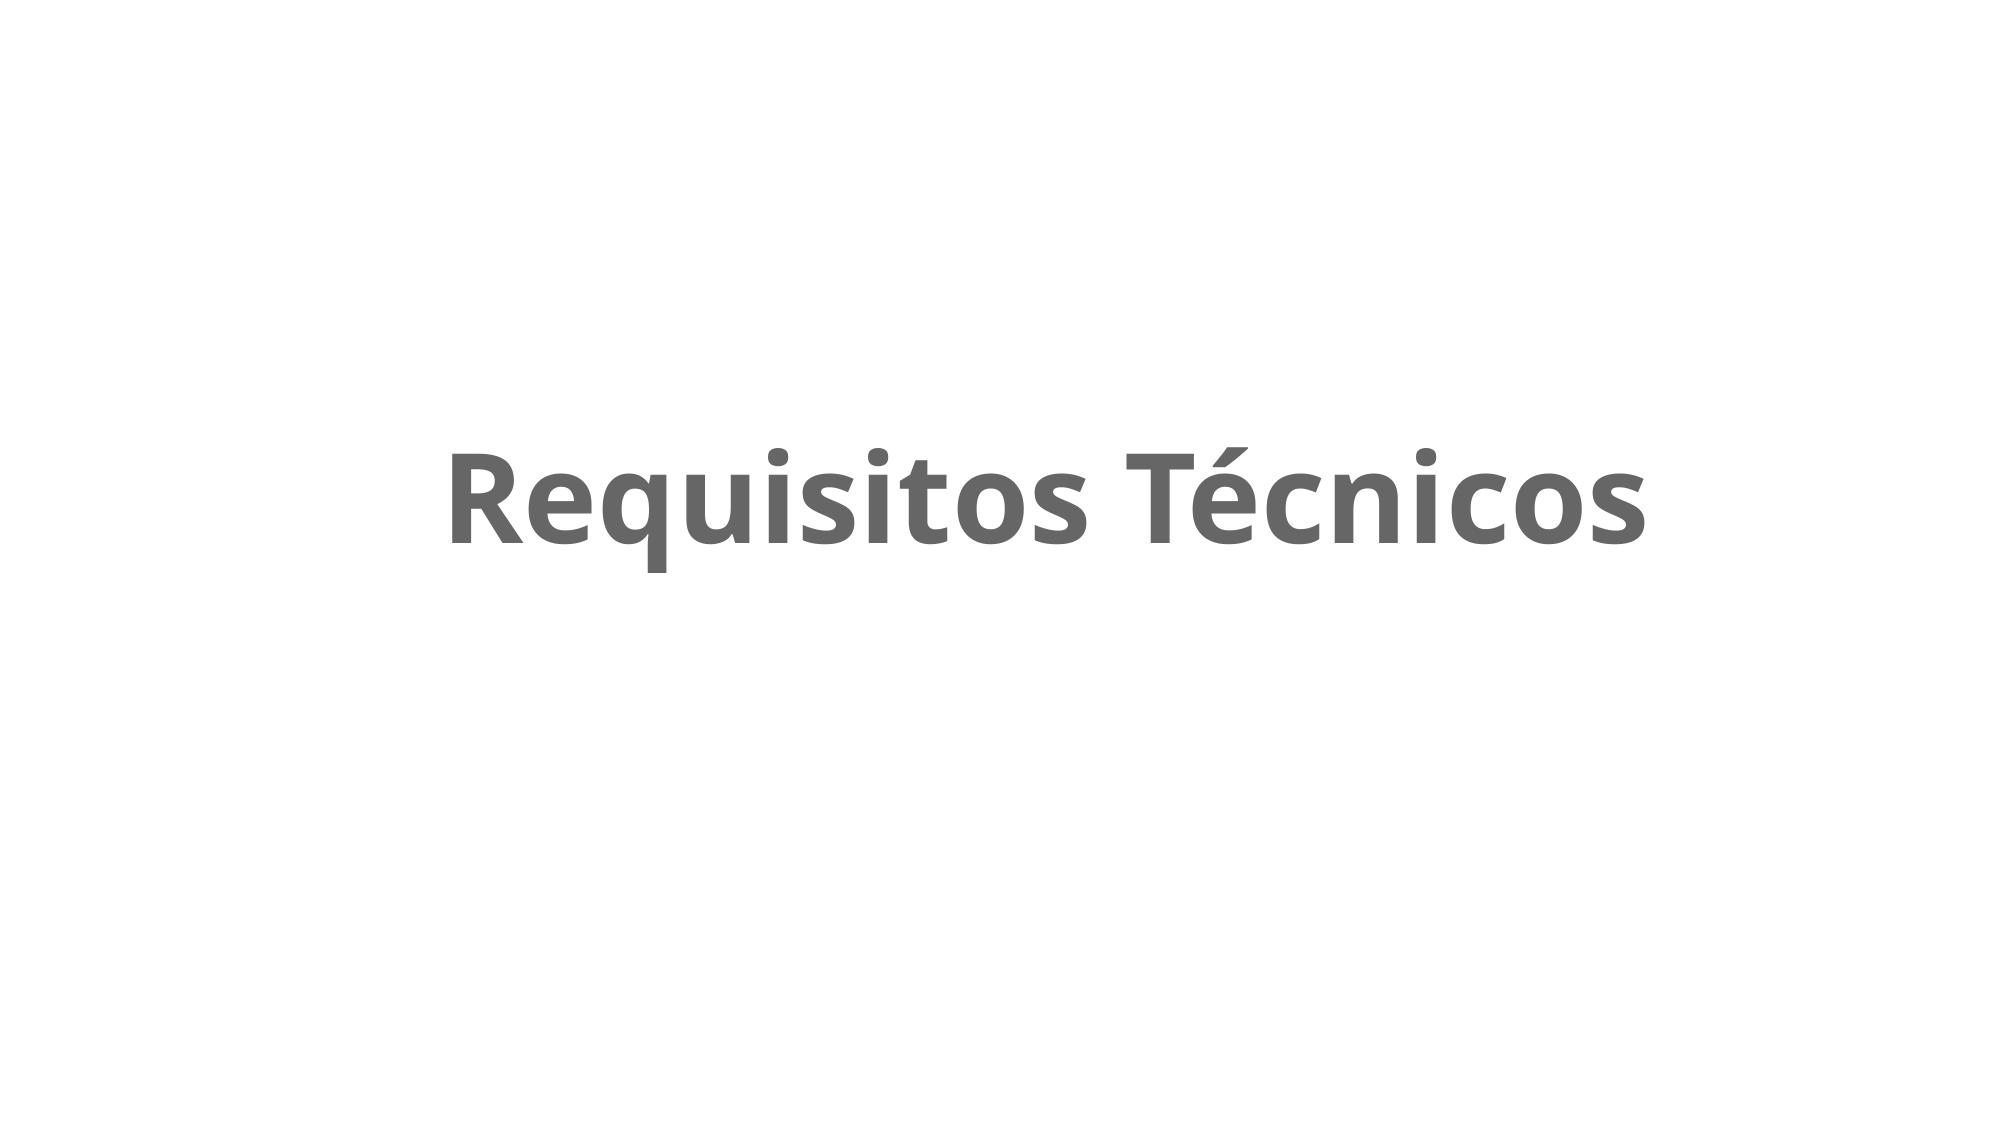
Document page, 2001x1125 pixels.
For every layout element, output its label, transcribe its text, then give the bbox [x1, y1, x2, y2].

title Requisitos Técnicos [183, 412, 1909, 594]
